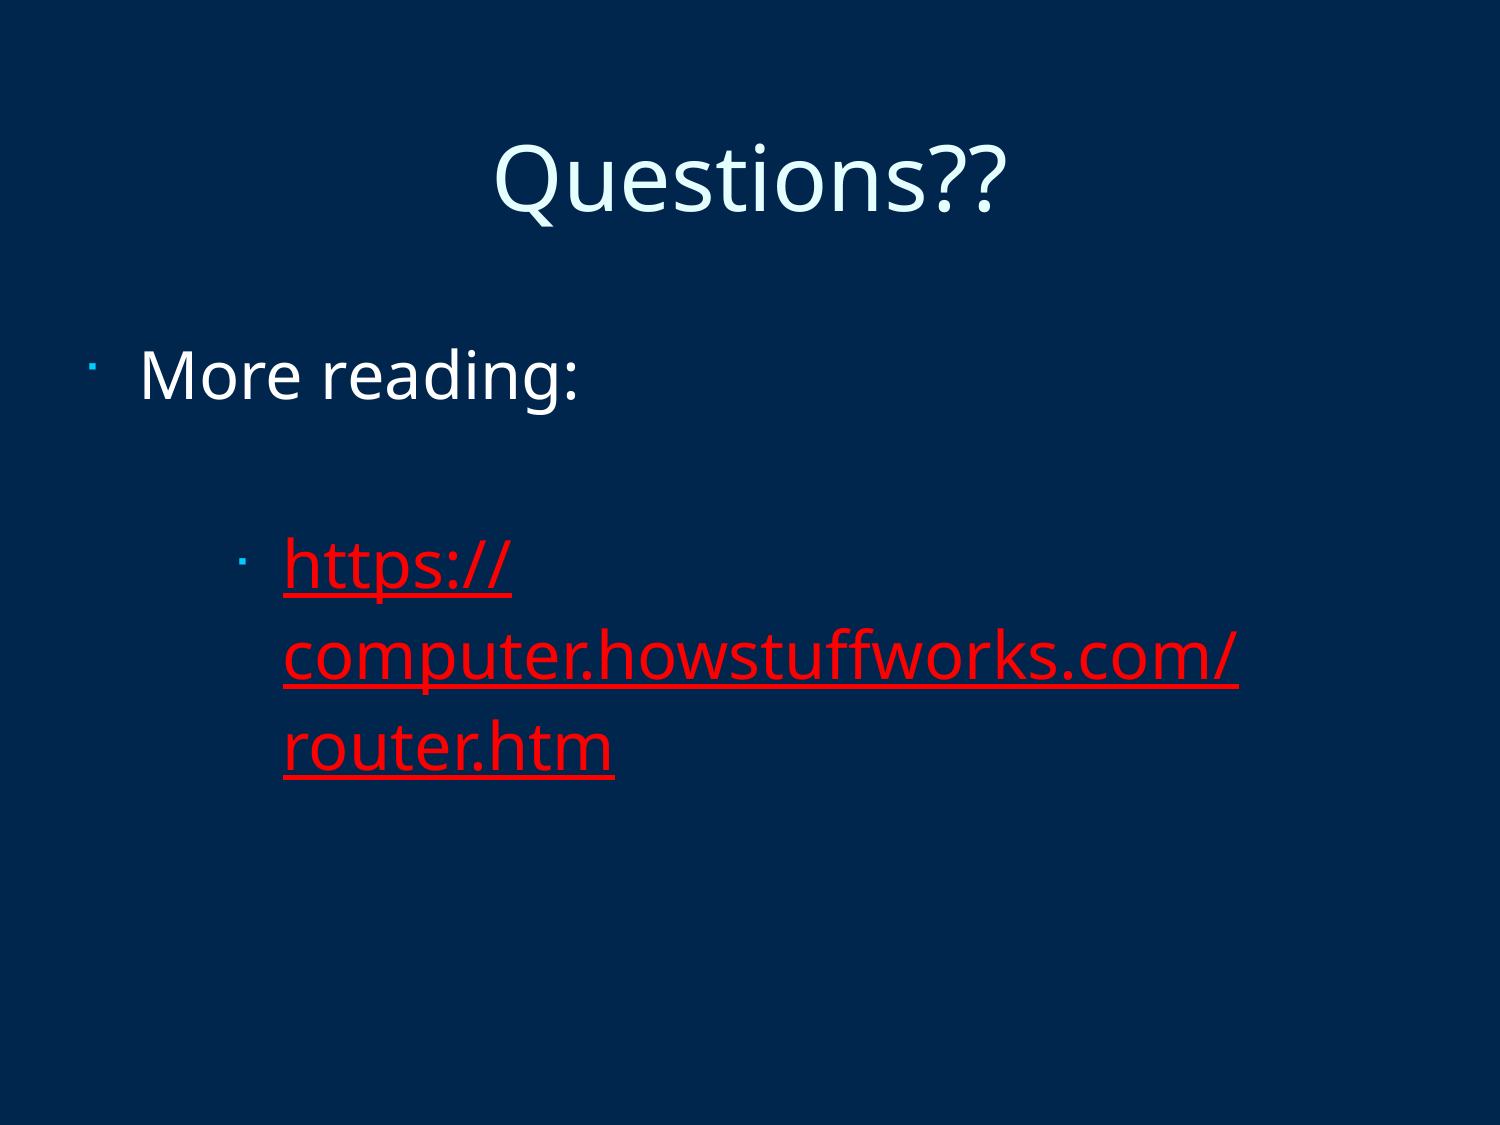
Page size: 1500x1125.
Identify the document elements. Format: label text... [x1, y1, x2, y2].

list More reading: https://computer.howstuffworks.com/router.htm [74, 324, 1426, 1001]
title Questions?? [74, 61, 1426, 288]
